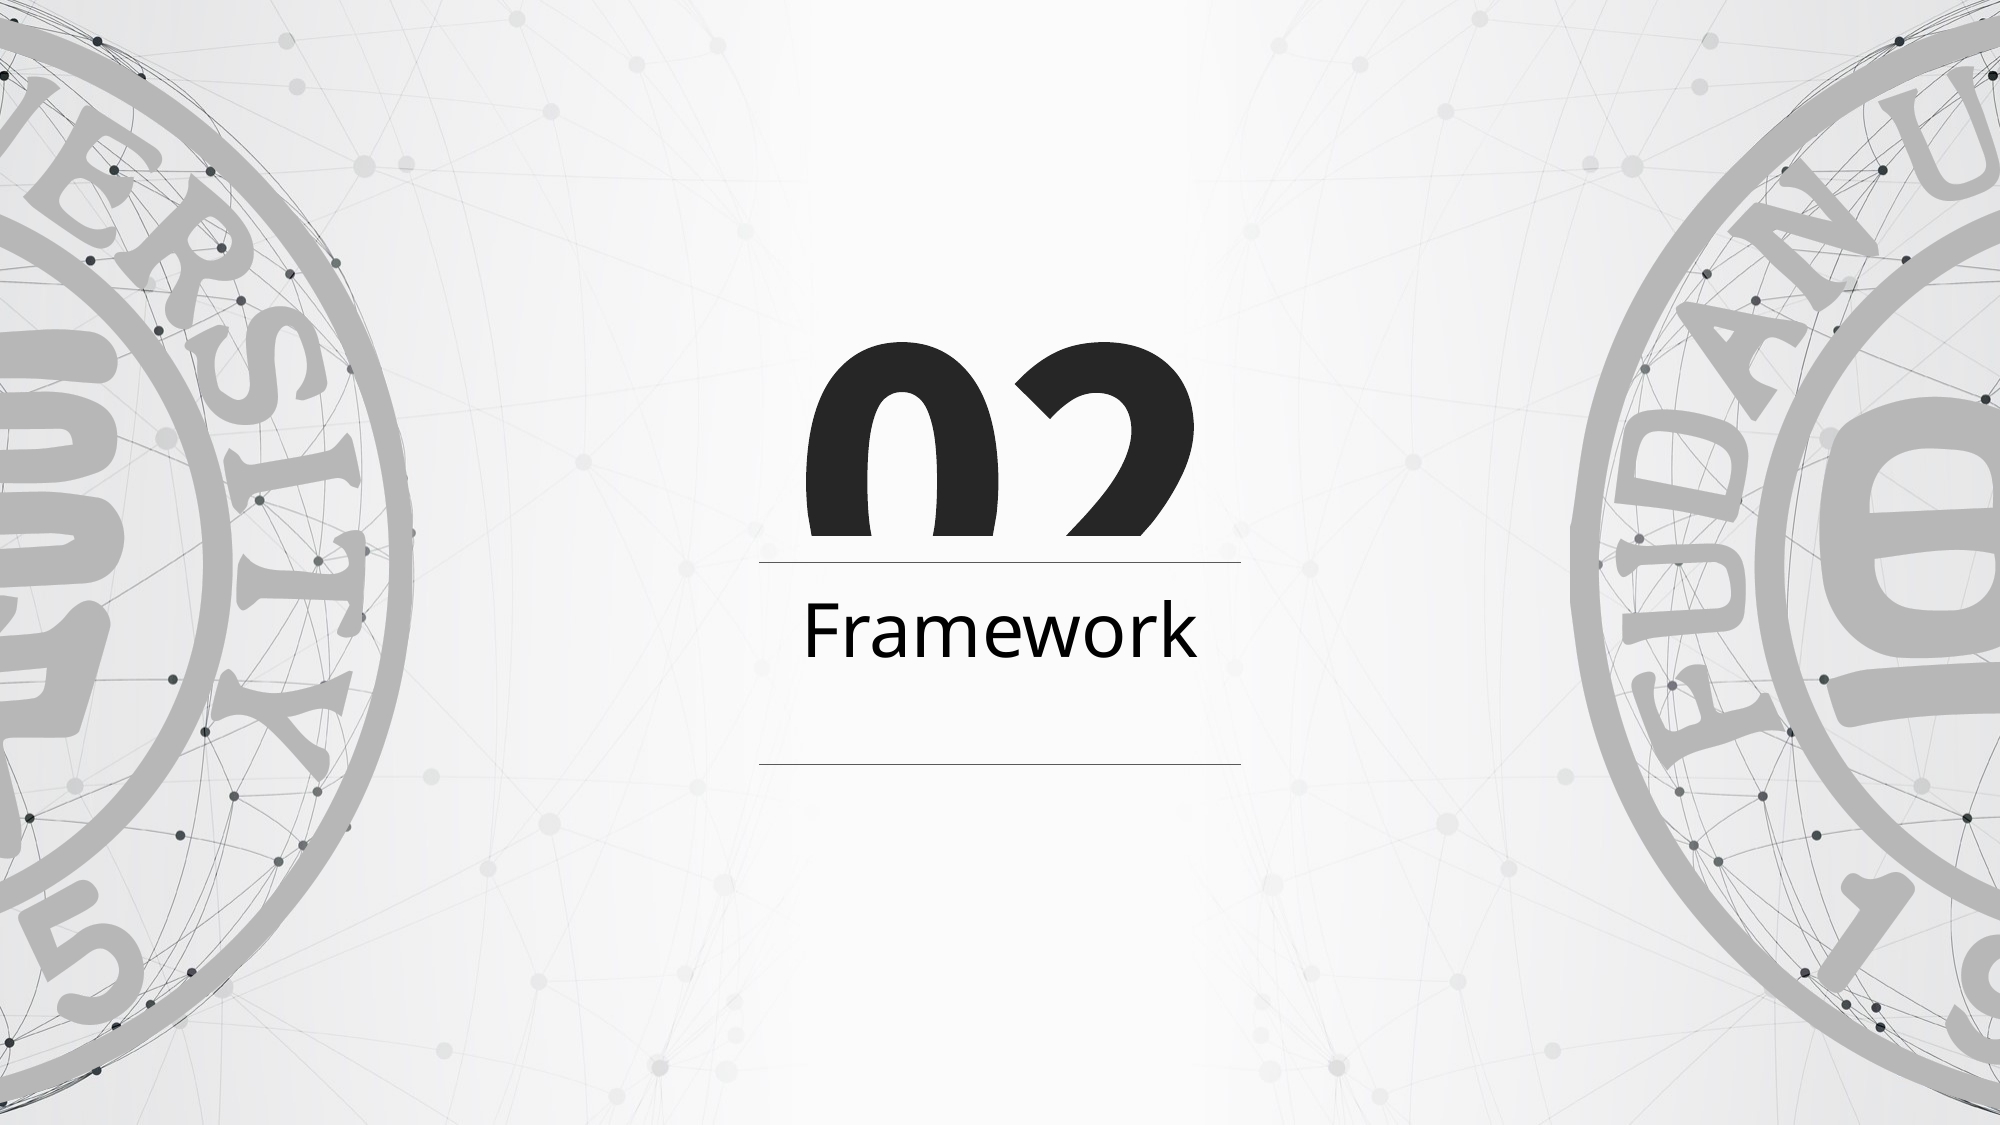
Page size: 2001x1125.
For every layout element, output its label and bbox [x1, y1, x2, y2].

picture [0, 0, 2000, 1125]
text_box [806, 342, 1194, 536]
text_box [759, 562, 1241, 765]
